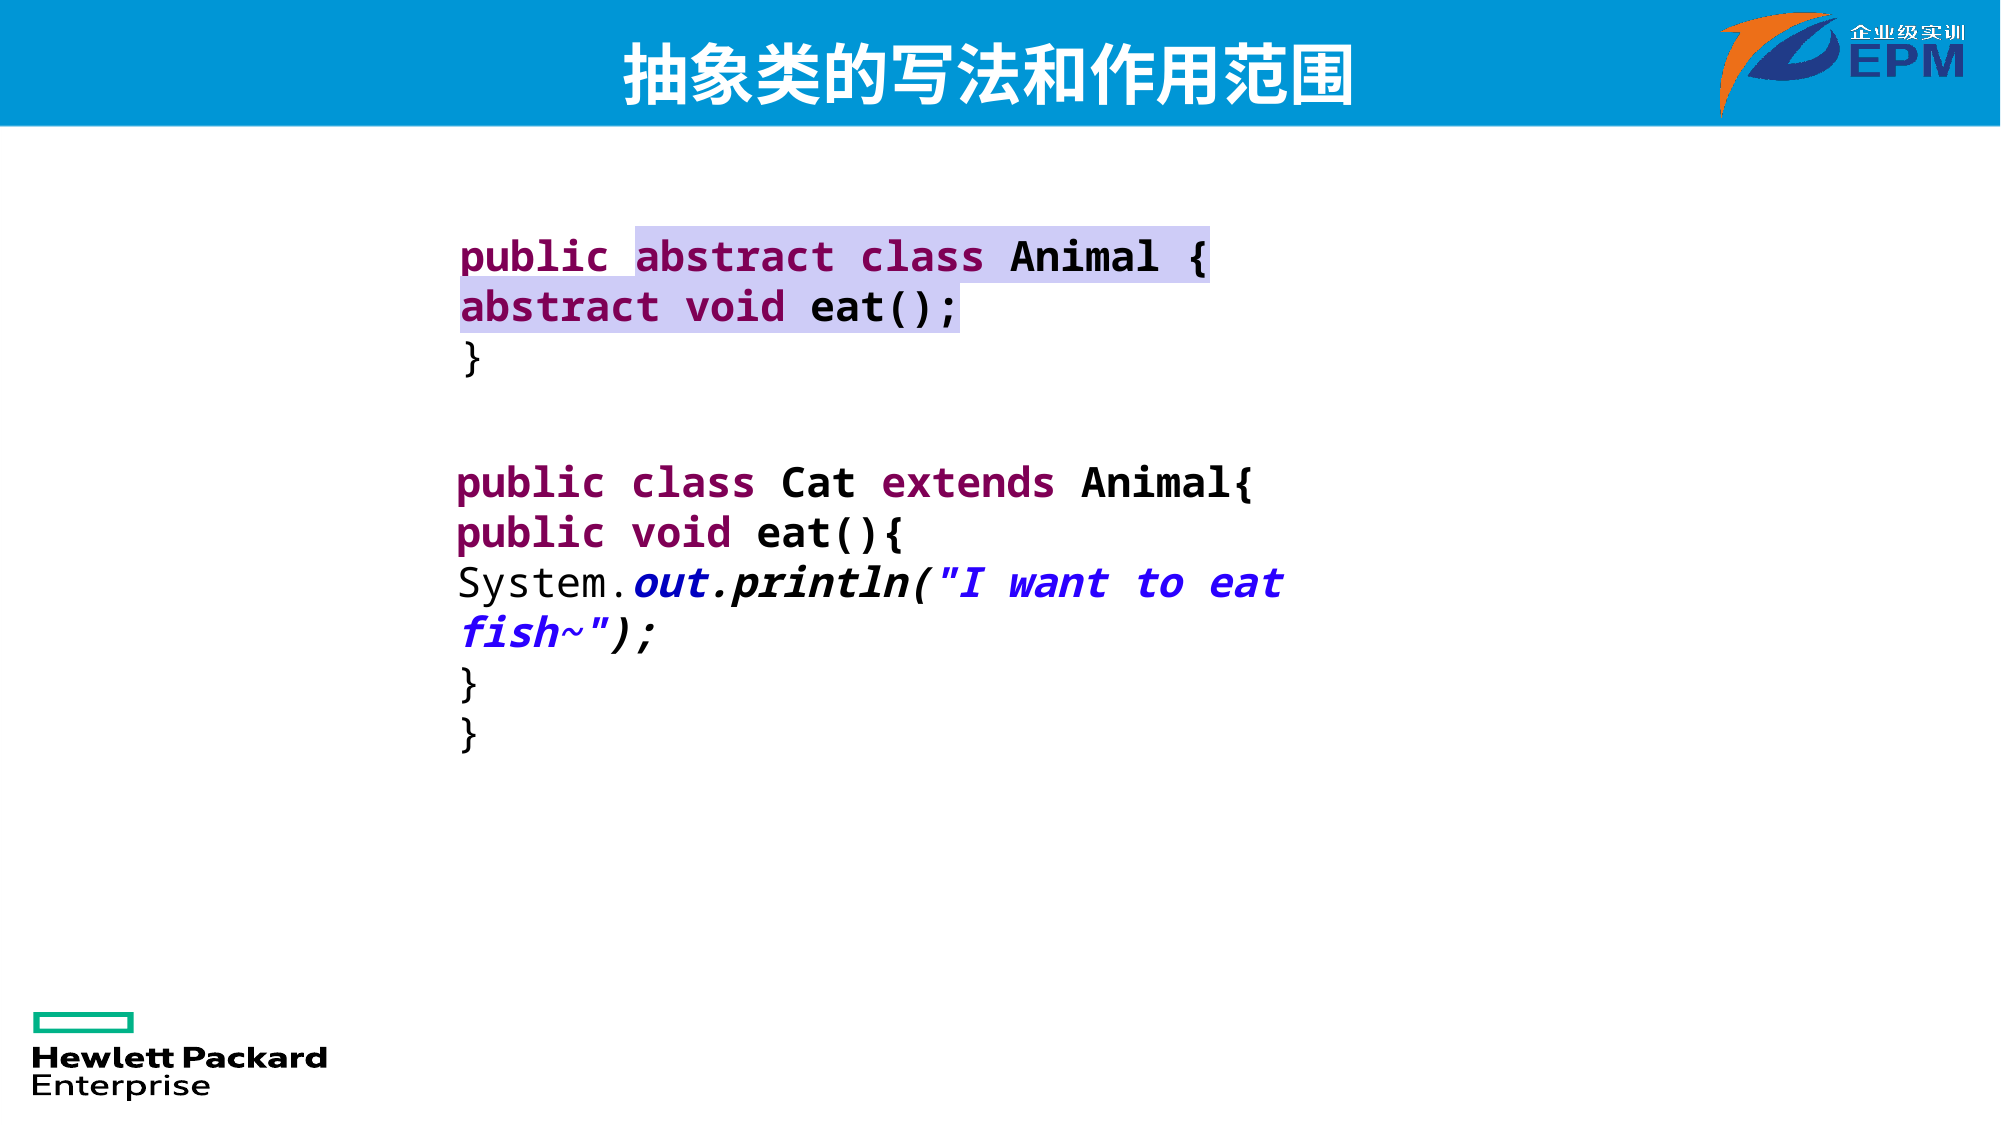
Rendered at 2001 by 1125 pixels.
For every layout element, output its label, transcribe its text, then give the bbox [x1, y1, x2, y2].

title 抽象类的写法和作用范围 [351, 0, 1627, 167]
text_box public abstract class Animal { abstract void eat(); } [445, 221, 1446, 387]
text_box public class Cat extends Animal{ public void eat(){ System.out.println("I want to eat fish~"); } } [441, 448, 1442, 763]
picture [1721, 13, 1825, 114]
picture [1749, 21, 1839, 80]
picture [1930, 27, 1935, 37]
picture [1924, 45, 1962, 76]
picture [1888, 45, 1917, 76]
picture [1851, 45, 1879, 76]
picture [0, 126, 2001, 1125]
